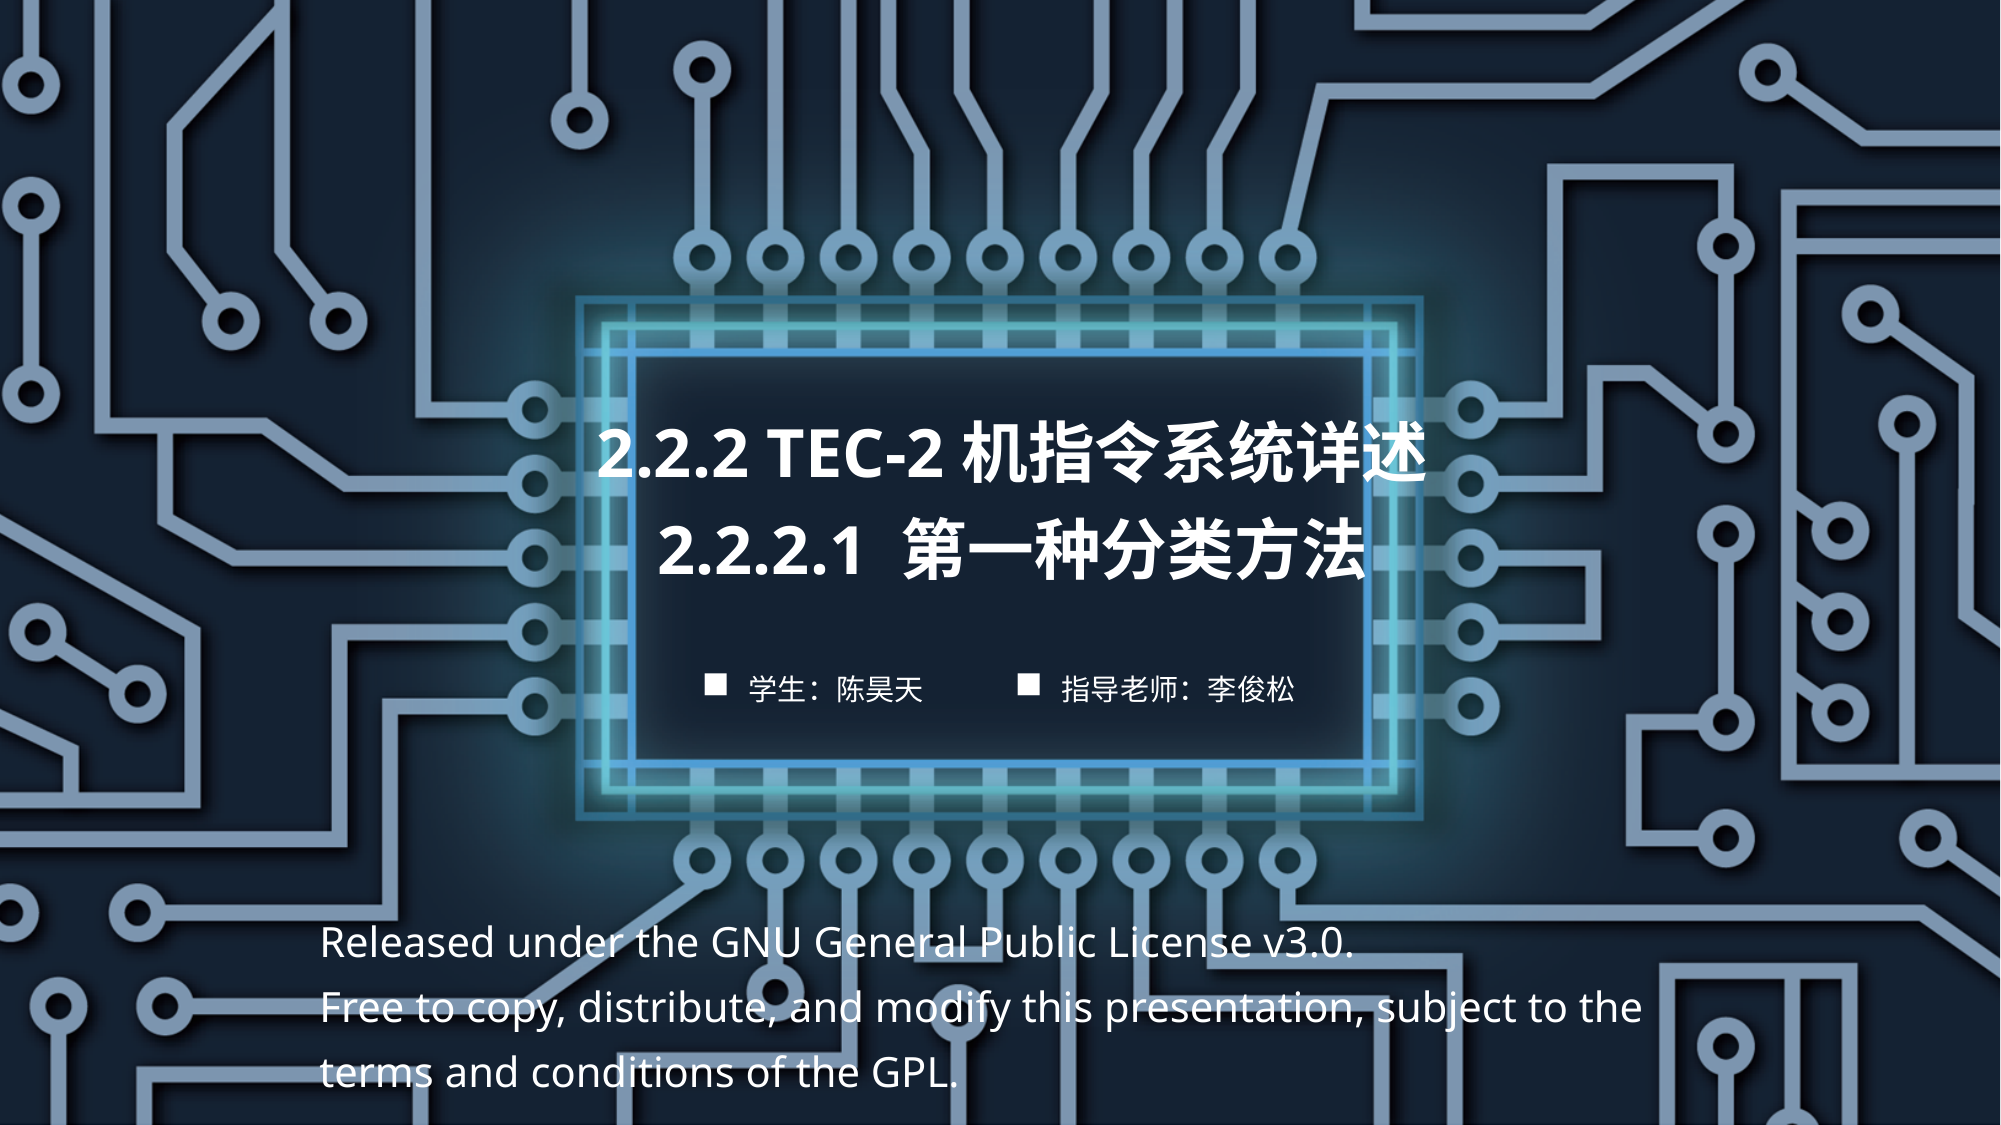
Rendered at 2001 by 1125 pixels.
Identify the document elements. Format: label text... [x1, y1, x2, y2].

text_box Released under the GNU General Public License v3.0. Free to copy, distribute, and modify this presentation, subject to the terms and conditions of the GPL. [304, 893, 1696, 1103]
picture [0, 0, 2001, 1125]
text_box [686, 657, 1341, 715]
text_box 2.2.2 TEC-2机指令系统详述 2.2.2.1 第一种分类方法 [409, 361, 1617, 622]
